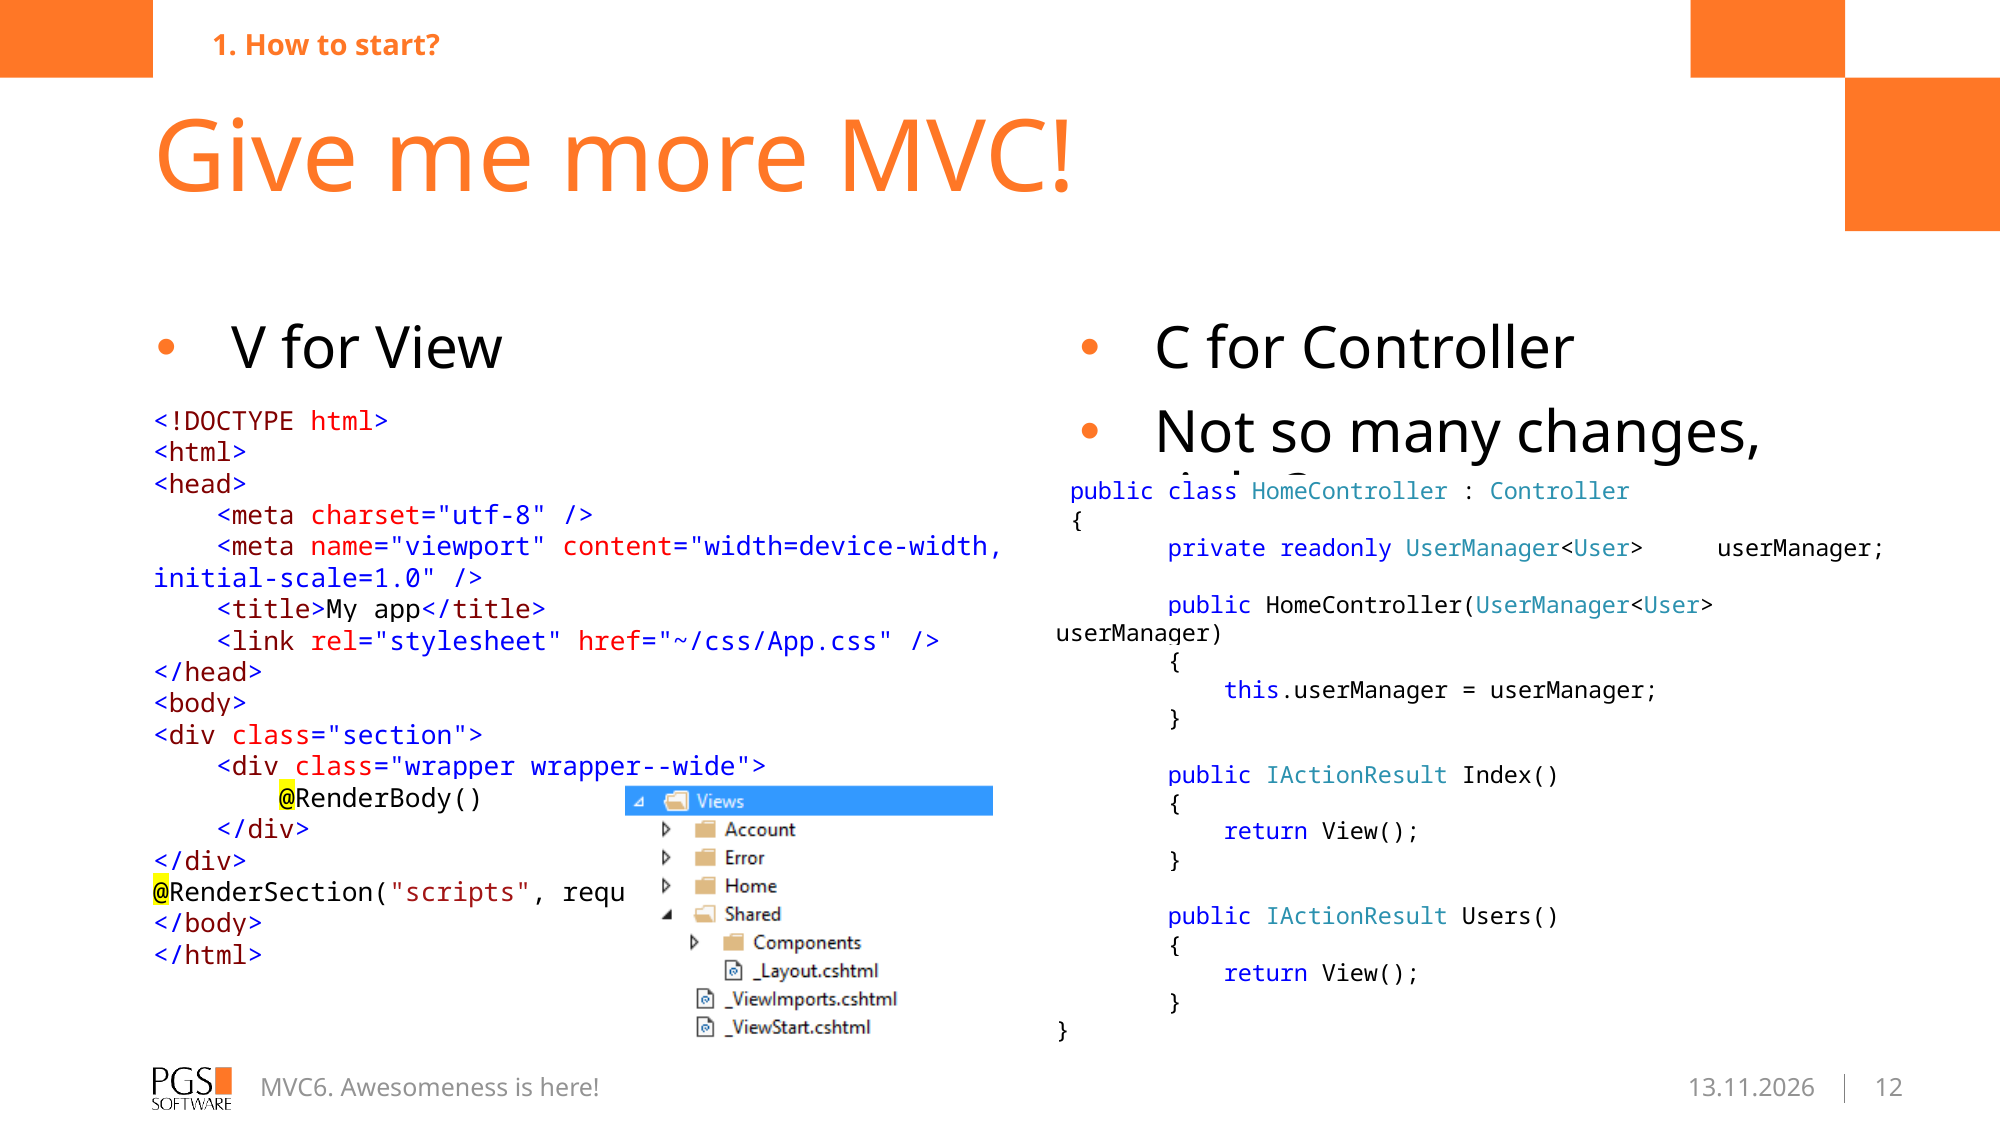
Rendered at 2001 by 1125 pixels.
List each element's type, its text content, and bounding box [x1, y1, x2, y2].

list V for View [153, 311, 921, 402]
list C for Controller Not so many changes, right? [1076, 311, 1845, 474]
picture [137, 1052, 230, 1125]
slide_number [1537, 1052, 1845, 1125]
footer MVC6. Awesomeness is here! [230, 1052, 1384, 1125]
text_box <!DOCTYPE html> <html> <head> <meta charset="utf-8" /> <meta name="viewport" content="width=device-width, initial-scale=1.0" /> <title>My app</title> <link rel="stylesheet" href="~/css/App.css" /> </head> <body> <div class="section"> <div class="wrapper wrapper--wide"> @RenderBody() </div> </div> @RenderSection("scripts", required: false) </body> </html> [153, 402, 1023, 972]
slide_number 12 [1845, 1052, 2000, 1125]
text_box 1. How to start? [153, 0, 1691, 78]
text_box public class HomeController : Controller { private readonly UserManager<User> userManager; public HomeController(UserManager<User> userManager) { this.userManager = userManager; } public IActionResult Index() { return View(); } public IActionResult Users() { return View(); } } [1055, 474, 1925, 1045]
picture [625, 783, 993, 1045]
title Give me more MVC! [153, 78, 1691, 232]
